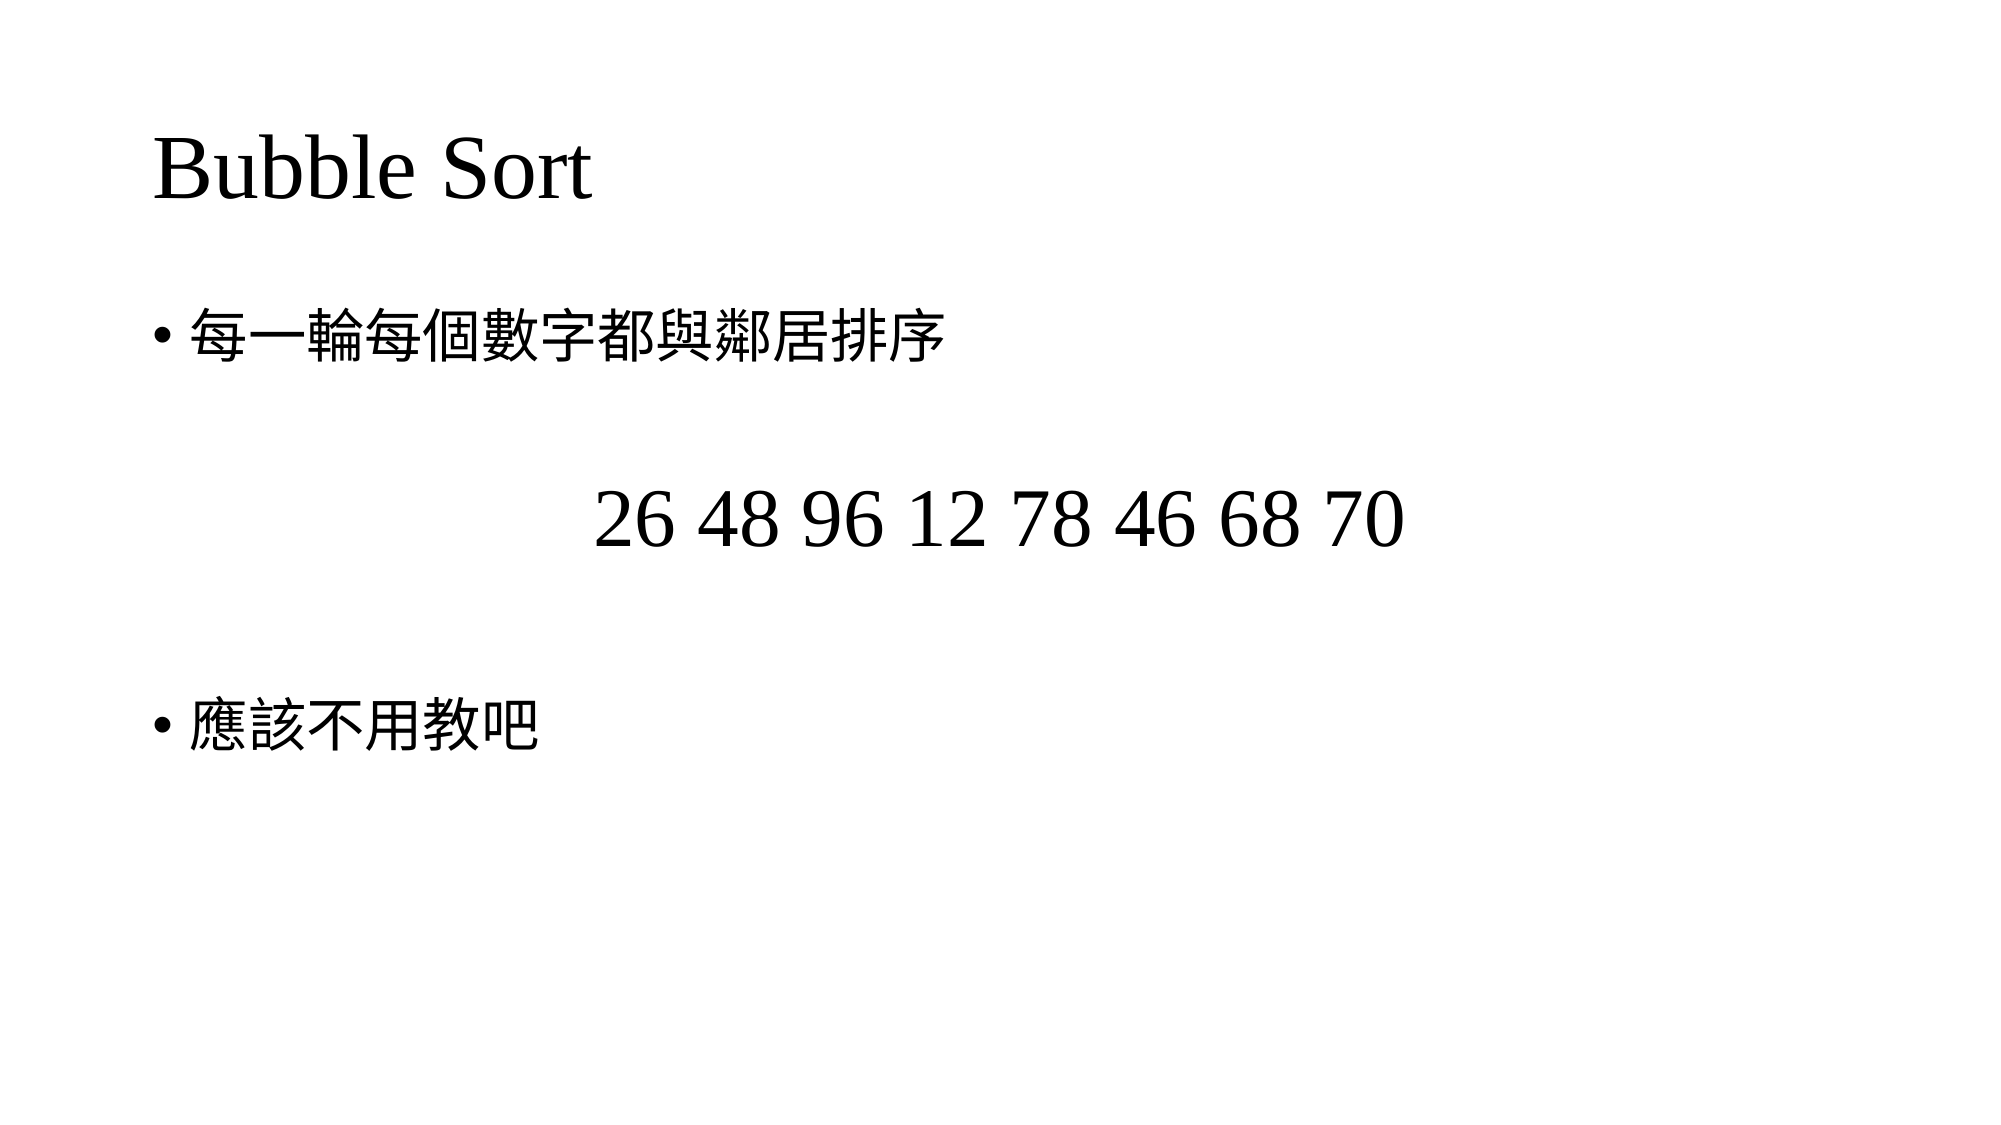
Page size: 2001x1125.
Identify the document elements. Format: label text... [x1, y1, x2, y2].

title Bubble Sort [137, 59, 1863, 278]
list 每一輪每個數字都與鄰居排序 26 48 96 12 78 46 68 70 應該不用教吧 [137, 299, 1863, 1014]
